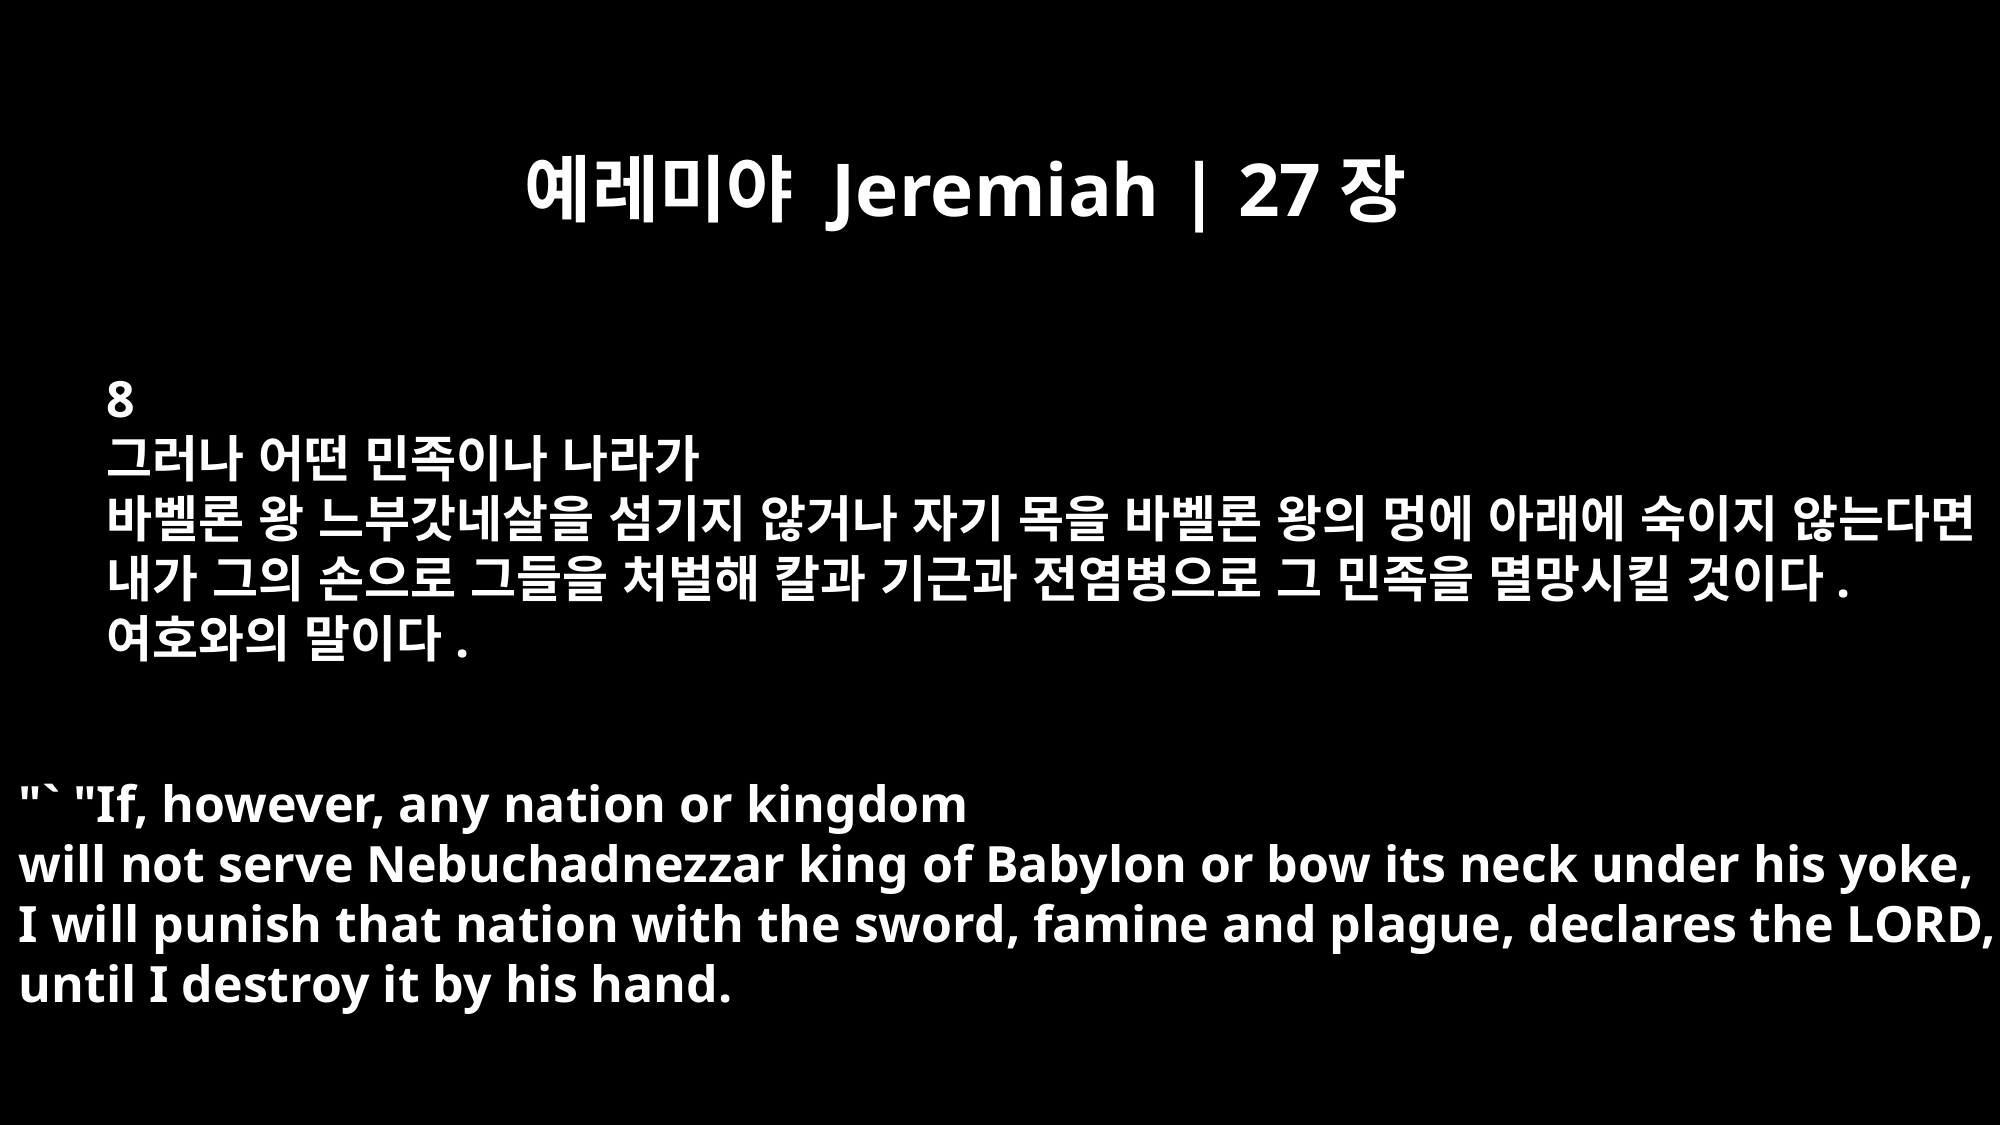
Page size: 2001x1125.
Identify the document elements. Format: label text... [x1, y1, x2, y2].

text_box 8 그러나 어떤 민족이나 나라가 바벨론 왕 느부갓네살을 섬기지 않거나 자기 목을 바벨론 왕의 멍에 아래에 숙이지 않는다면 내가 그의 손으로 그들을 처벌해 칼과 기근과 전염병으로 그 민족을 멸망시킬 것이다. 여호와의 말이다. [92, 359, 1992, 675]
text_box "` "If, however, any nation or kingdom will not serve Nebuchadnezzar king of Babylon or bow its neck under his yoke, I will punish that nation with the sword, famine and plague, declares the LORD, until I destroy it by his hand. [4, 764, 2000, 1020]
text_box 예레미야 Jeremiah | 27장 [510, 136, 1422, 239]
